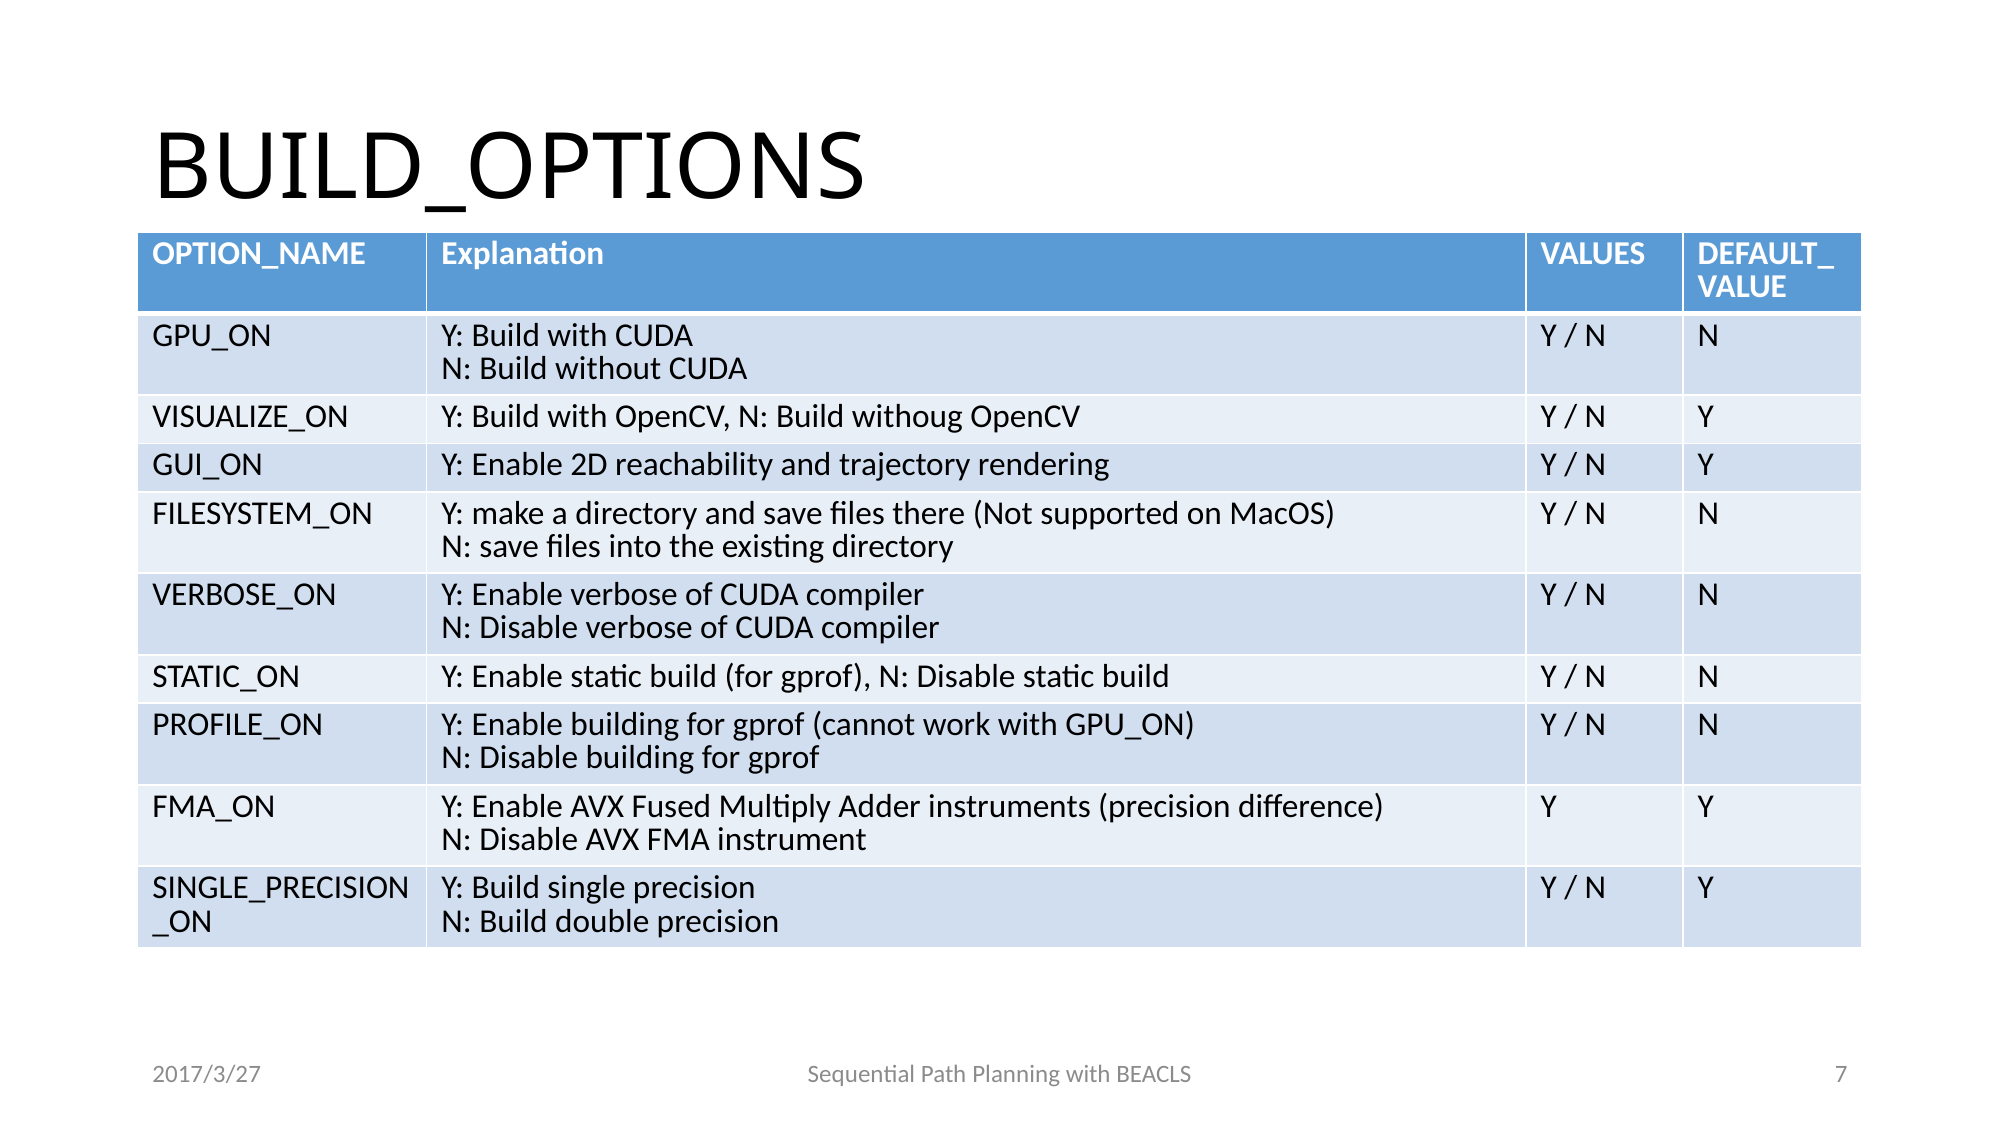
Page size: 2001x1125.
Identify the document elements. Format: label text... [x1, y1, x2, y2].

table_cell FILESYSTEM_ON [138, 493, 426, 572]
table_header Explanation [427, 233, 1525, 311]
table_header VALUES [1527, 233, 1682, 311]
table_cell N [1684, 704, 1861, 784]
table_header DEFAULT_VALUE [1684, 233, 1861, 311]
table_cell Y / N [1527, 316, 1682, 394]
table_cell SINGLE_PRECISION_ON [138, 867, 426, 947]
table_header OPTION_NAME [138, 233, 426, 311]
table_cell N [1684, 316, 1861, 394]
footer Sequential Path Planning with BEACLS [662, 1042, 1338, 1103]
table_cell Y: Build with OpenCV, N: Build withoug OpenCV [427, 396, 1525, 443]
table_cell FMA_ON [138, 786, 426, 865]
table_cell Y: Enable building for gprof (cannot work with GPU_ON) N: Disable building for gprof [427, 704, 1525, 784]
table_cell Y: Enable verbose of CUDA compiler N: Disable verbose of CUDA compiler [427, 574, 1525, 654]
table_cell GUI_ON [138, 444, 426, 491]
table_cell Y / N [1527, 867, 1682, 947]
table_cell Y / N [1527, 493, 1682, 572]
table_cell Y [1527, 786, 1682, 865]
table_cell Y: Enable 2D reachability and trajectory rendering [427, 444, 1525, 491]
table_cell Y [1684, 396, 1861, 443]
table_cell Y: make a directory and save files there (Not supported on MacOS) N: save files into the existing directory [427, 493, 1525, 572]
table_cell Y [1684, 444, 1861, 491]
slide_number 7 [1412, 1042, 1863, 1103]
table_cell STATIC_ON [138, 656, 426, 702]
table_cell Y: Build single precision N: Build double precision [427, 867, 1525, 947]
table_cell Y: Enable AVX Fused Multiply Adder instruments (precision difference) N: Disable AVX FMA instrument [427, 786, 1525, 865]
table_cell VISUALIZE_ON [138, 396, 426, 443]
table_cell GPU_ON [138, 316, 426, 394]
table_cell Y [1684, 867, 1861, 947]
table_cell Y / N [1527, 396, 1682, 443]
table_cell VERBOSE_ON [138, 574, 426, 654]
table_cell Y / N [1527, 704, 1682, 784]
table_cell Y: Enable static build (for gprof), N: Disable static build [427, 656, 1525, 702]
table_cell N [1684, 656, 1861, 702]
title BUILD_OPTIONS [137, 59, 1863, 231]
table_cell Y / N [1527, 574, 1682, 654]
table_cell N [1684, 493, 1861, 572]
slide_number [137, 1042, 588, 1103]
table_cell Y [1684, 786, 1861, 865]
table_cell Y: Build with CUDA N: Build without CUDA [427, 316, 1525, 394]
table_cell Y / N [1527, 444, 1682, 491]
table_cell PROFILE_ON [138, 704, 426, 784]
table_cell Y / N [1527, 656, 1682, 702]
table_cell N [1684, 574, 1861, 654]
